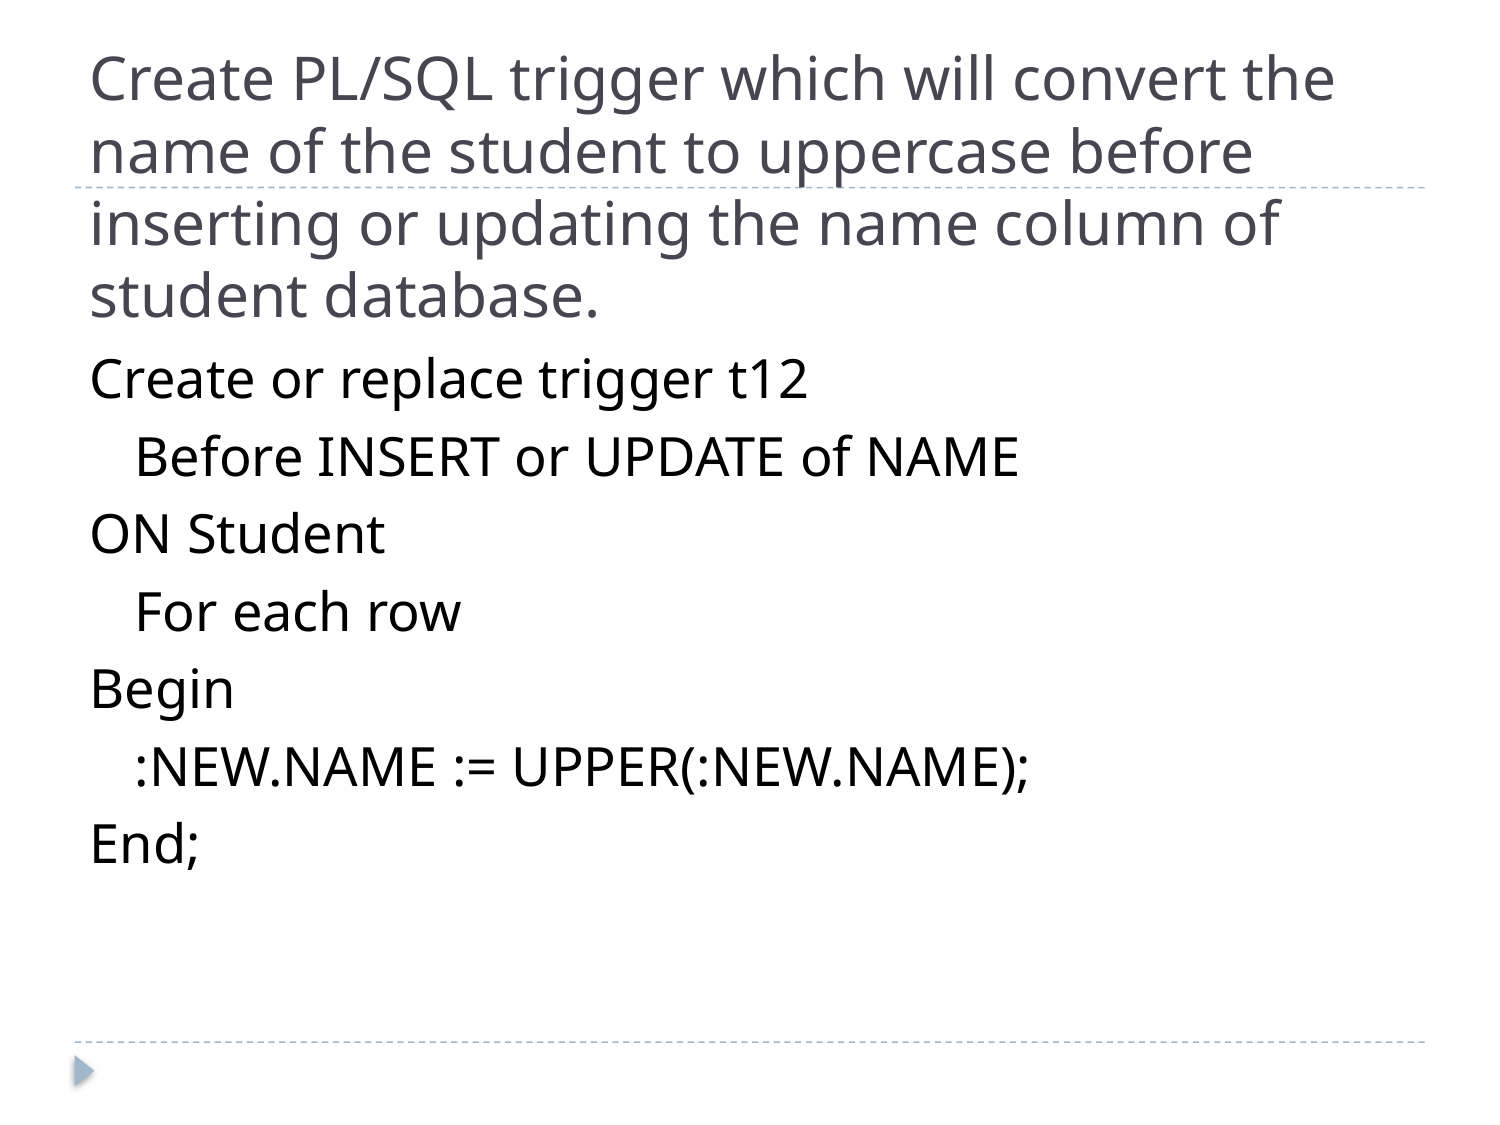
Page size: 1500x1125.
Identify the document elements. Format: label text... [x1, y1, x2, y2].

title Create PL/SQL trigger which will convert the name of the student to uppercase before inserting or updating the name column of student database. [75, 24, 1425, 337]
list Create or replace trigger t12 Before INSERT or UPDATE of NAME ON Student For each row Begin :NEW.NAME := UPPER(:NEW.NAME); End; [75, 337, 1425, 1010]
